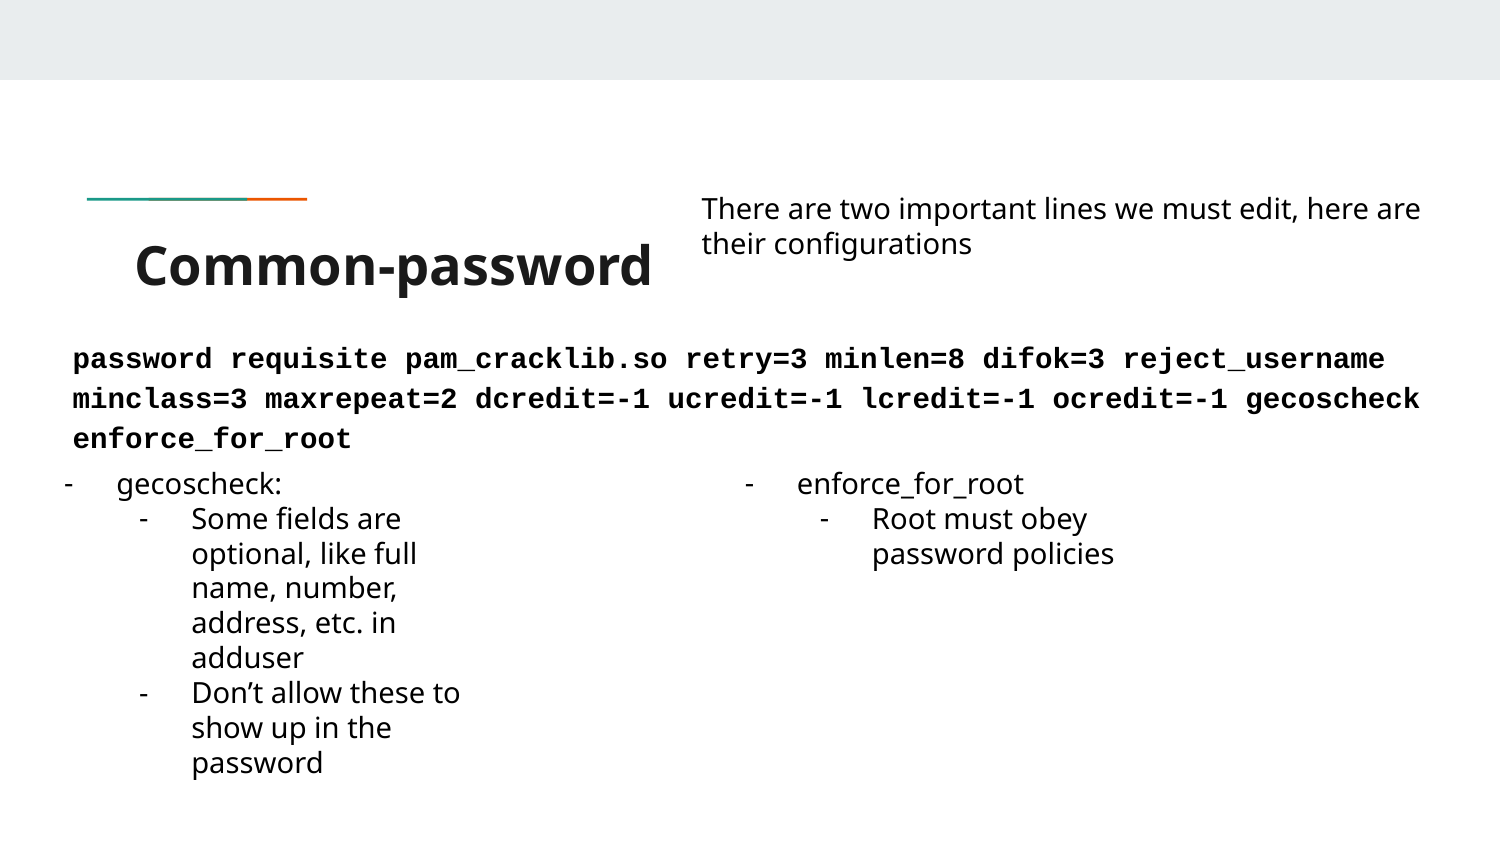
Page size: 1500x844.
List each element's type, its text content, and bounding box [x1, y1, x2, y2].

list password requisite pam_cracklib.so retry=3 minlen=8 difok=3 reject_username minclass=3 maxrepeat=2 dcredit=-1 ucredit=-1 lcredit=-1 ocredit=-1 gecoscheck enforce_for_root [57, 318, 1500, 436]
text_box enforce_for_root Root must obey password policies [706, 450, 1140, 613]
text_box gecoscheck: Some fields are optional, like full name, number, address, etc. in adduser Don’t allow these to show up in the password [26, 450, 502, 593]
text_box There are two important lines we must edit, here are their configurations [686, 174, 1465, 318]
title Common-password [119, 216, 686, 305]
